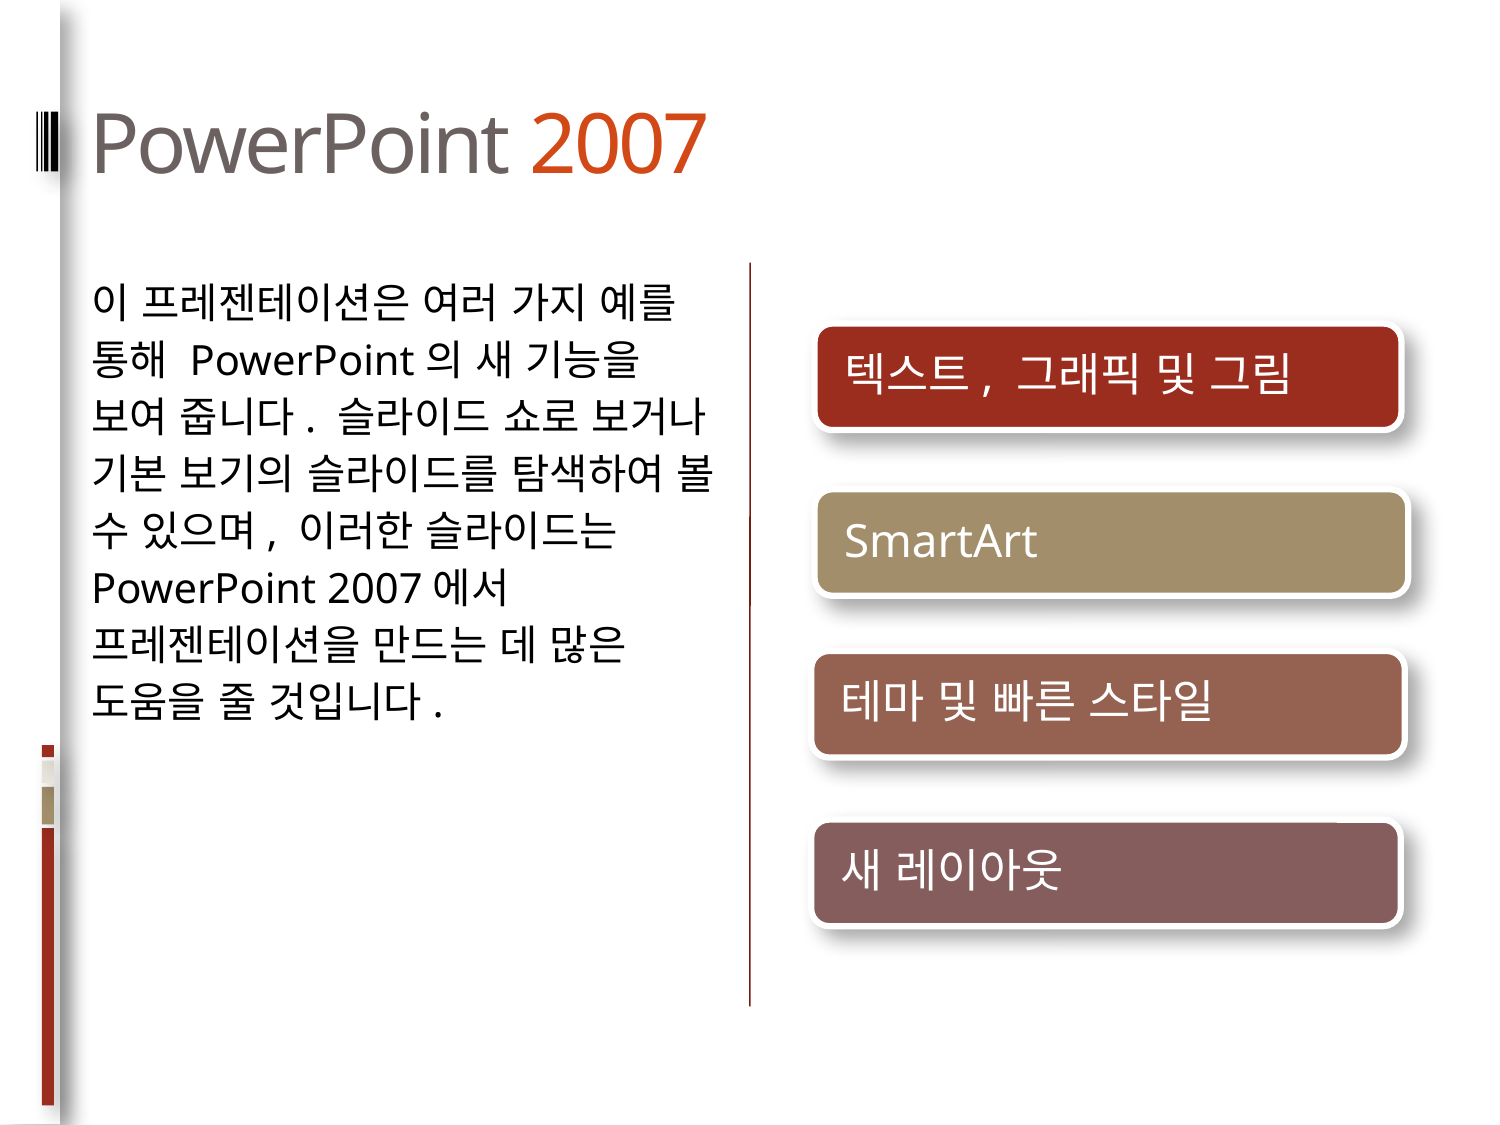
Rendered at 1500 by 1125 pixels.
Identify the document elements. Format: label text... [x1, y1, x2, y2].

list 이 프레젠테이션은 여러 가지 예를 통해 PowerPoint의 새 기능을 보여 줍니다. 슬라이드 쇼로 보거나 기본 보기의 슬라이드를 탐색하여 볼 수 있으며, 이러한 슬라이드는 PowerPoint 2007에서 프레젠테이션을 만드는 데 많은 도움을 줄 것입니다. [76, 262, 739, 1005]
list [774, 274, 1500, 1018]
title PowerPoint 2007 [75, 34, 1425, 247]
